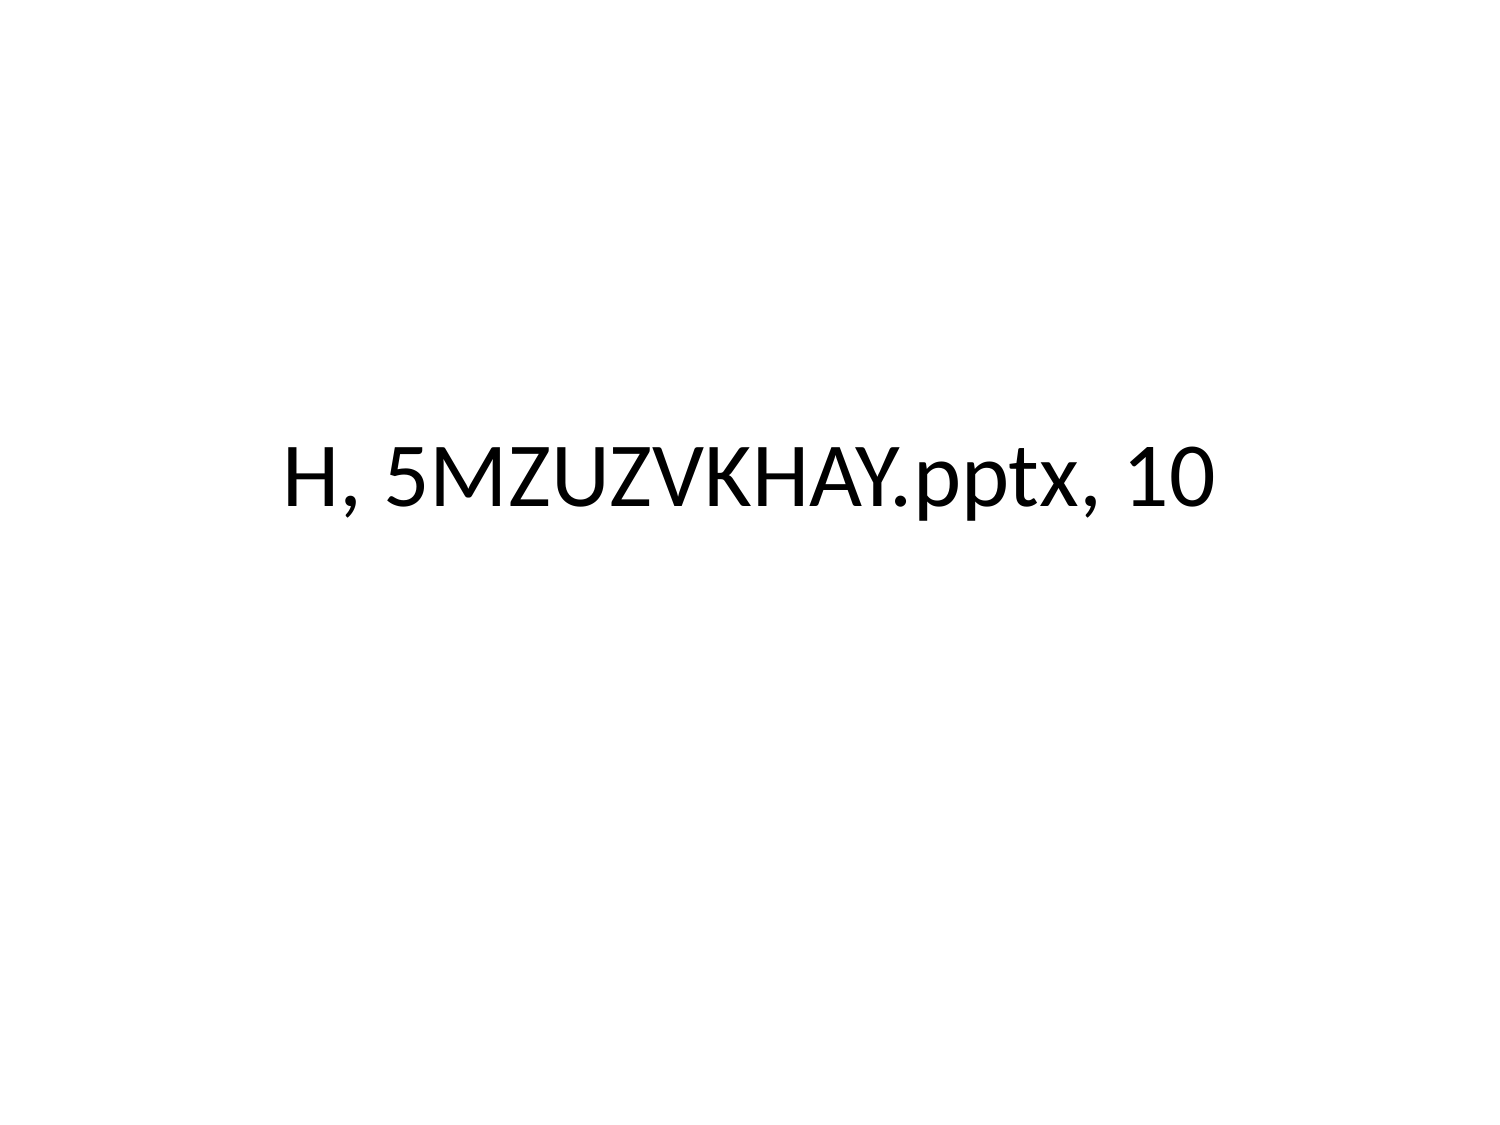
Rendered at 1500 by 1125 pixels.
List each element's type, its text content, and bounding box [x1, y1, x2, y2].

title H, 5MZUZVKHAY.pptx, 10 [112, 349, 1388, 591]
